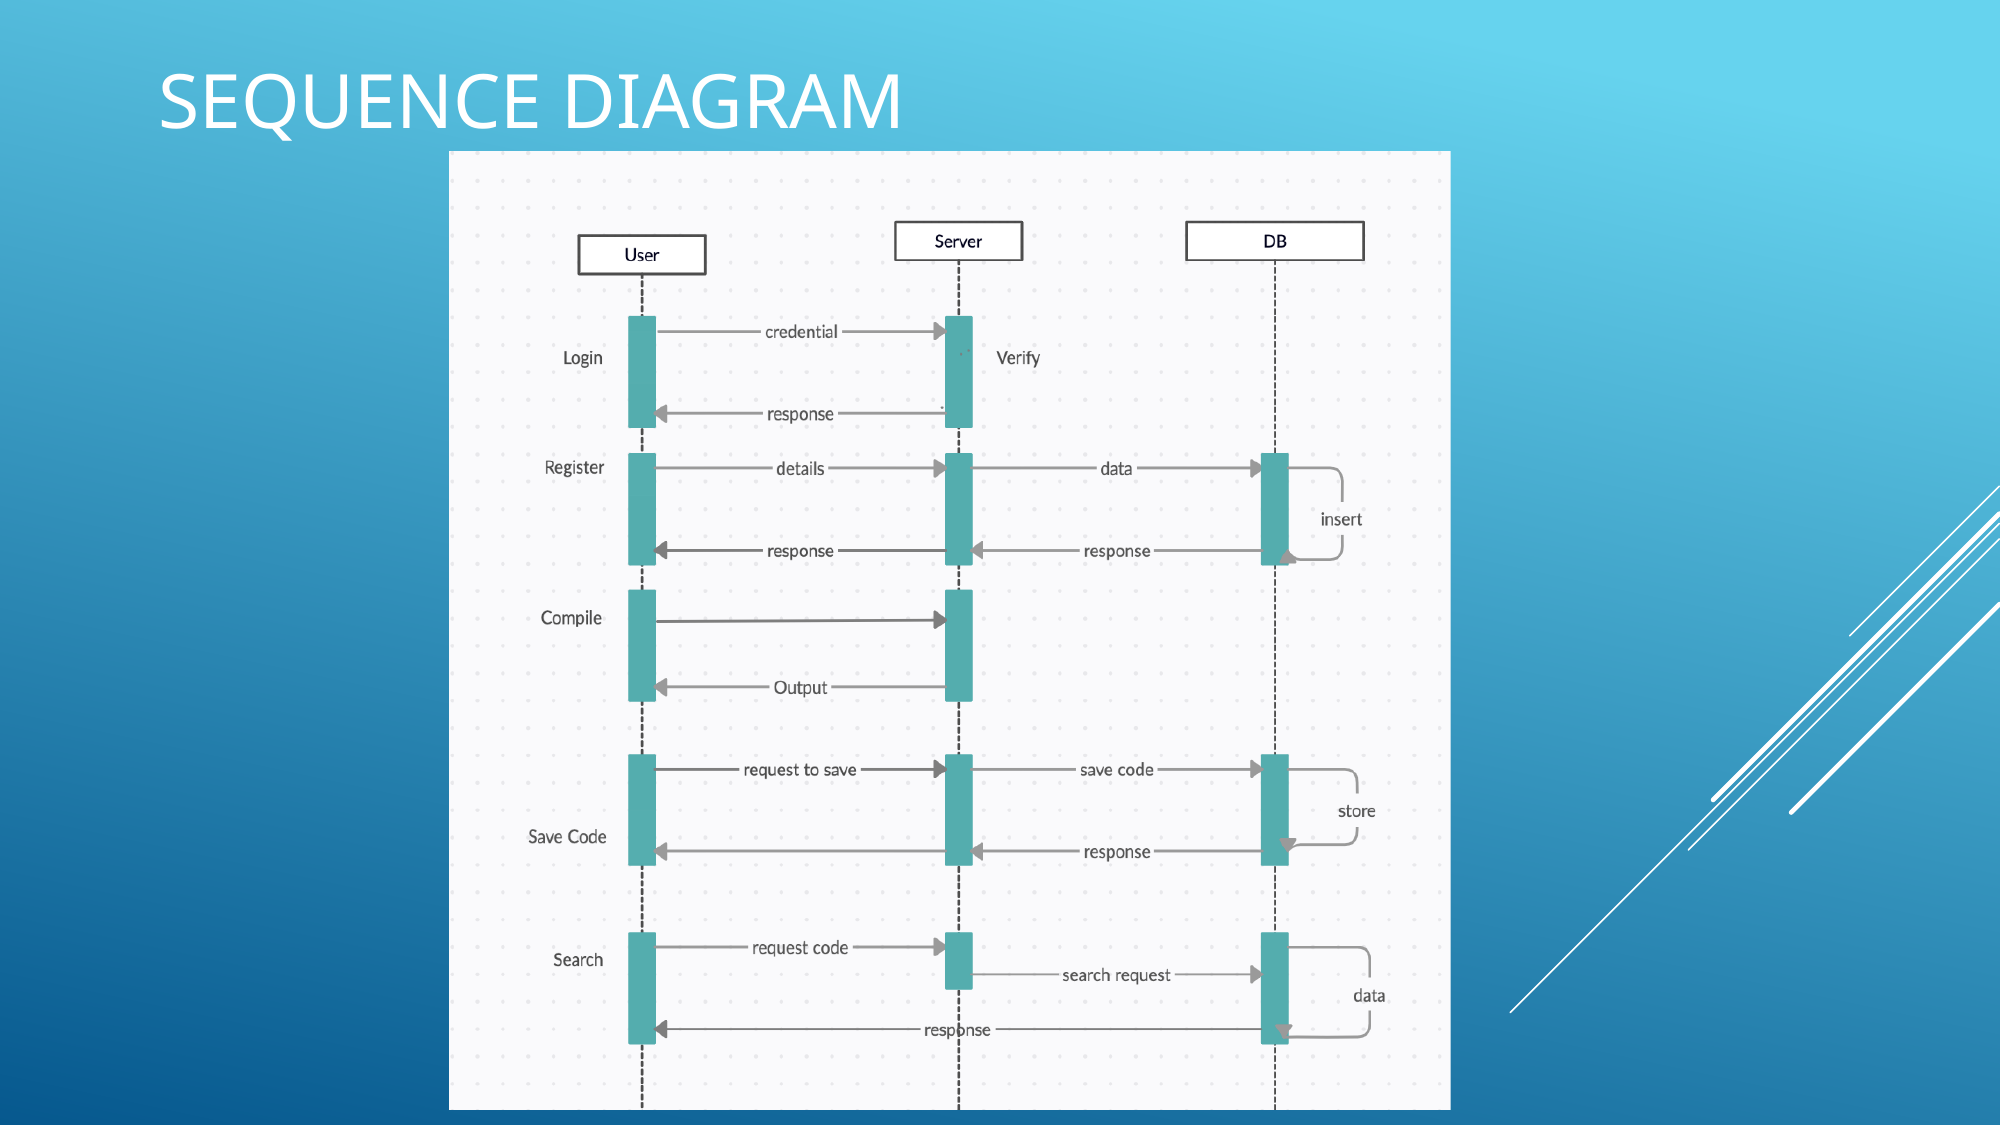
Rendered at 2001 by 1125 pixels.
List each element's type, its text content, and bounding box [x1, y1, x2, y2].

picture [448, 150, 1451, 1110]
title SEQUENCE DIAGRAM [150, 0, 1551, 152]
